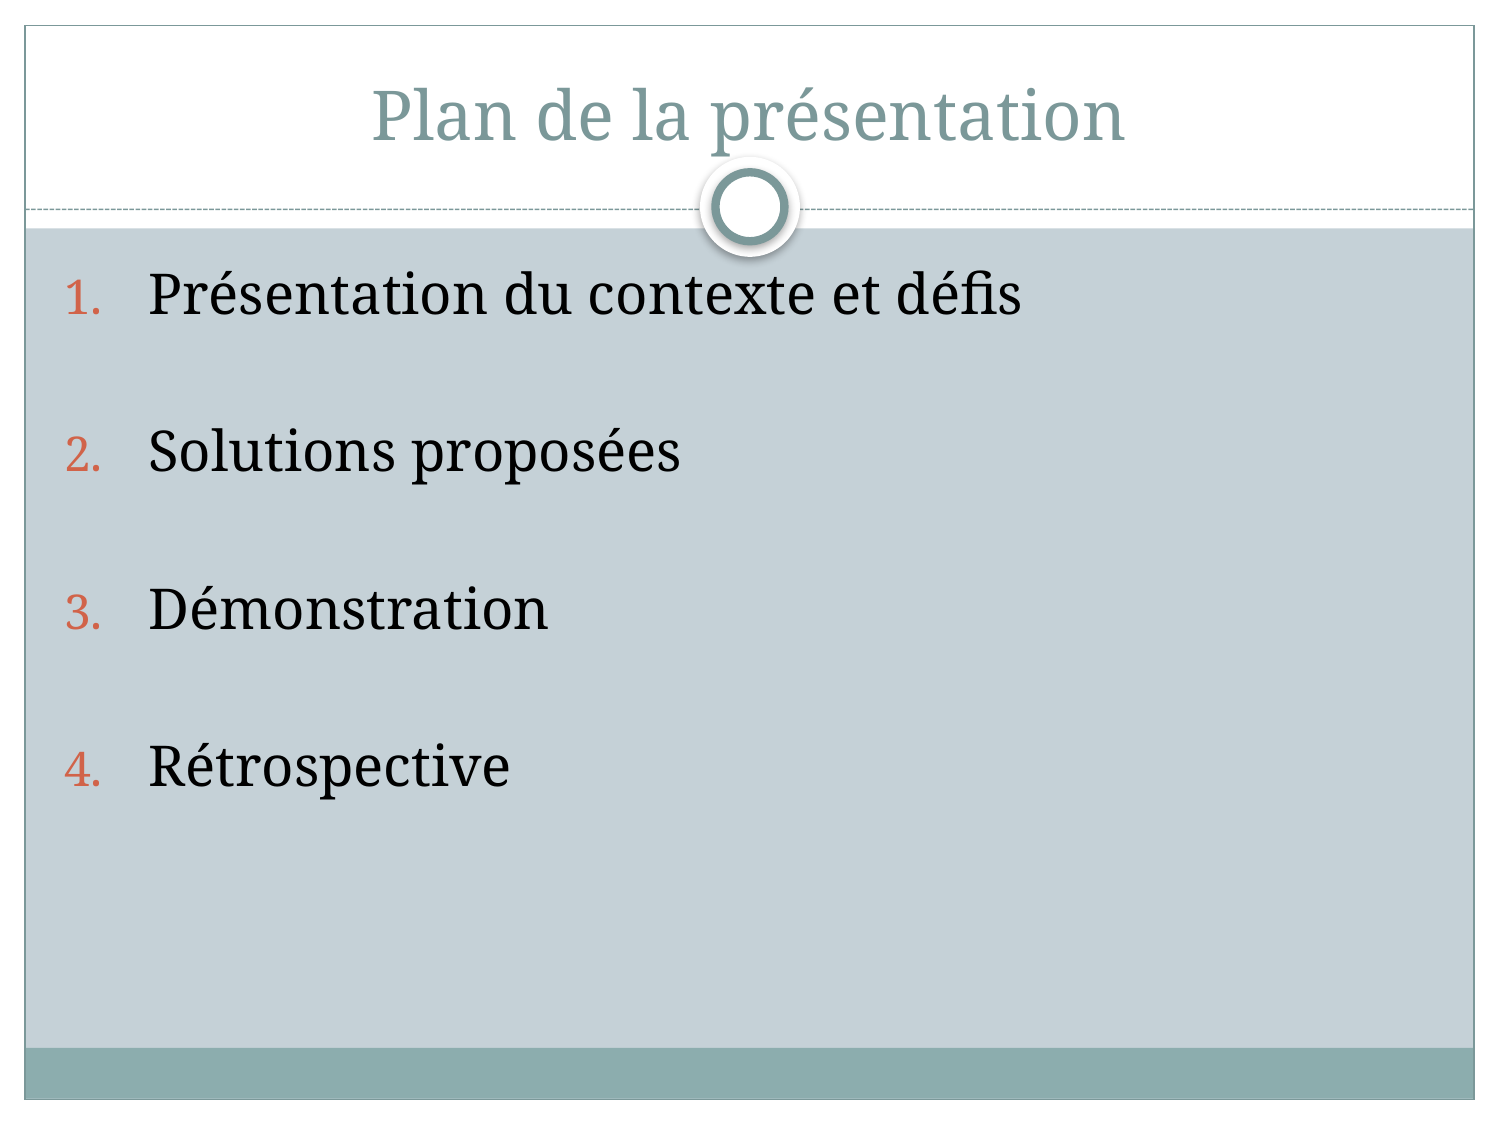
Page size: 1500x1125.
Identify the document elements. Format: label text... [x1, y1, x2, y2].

list Présentation du contexte et défis Solutions proposées Démonstration Rétrospective [49, 250, 1445, 1001]
title Plan de la présentation [49, 37, 1450, 162]
